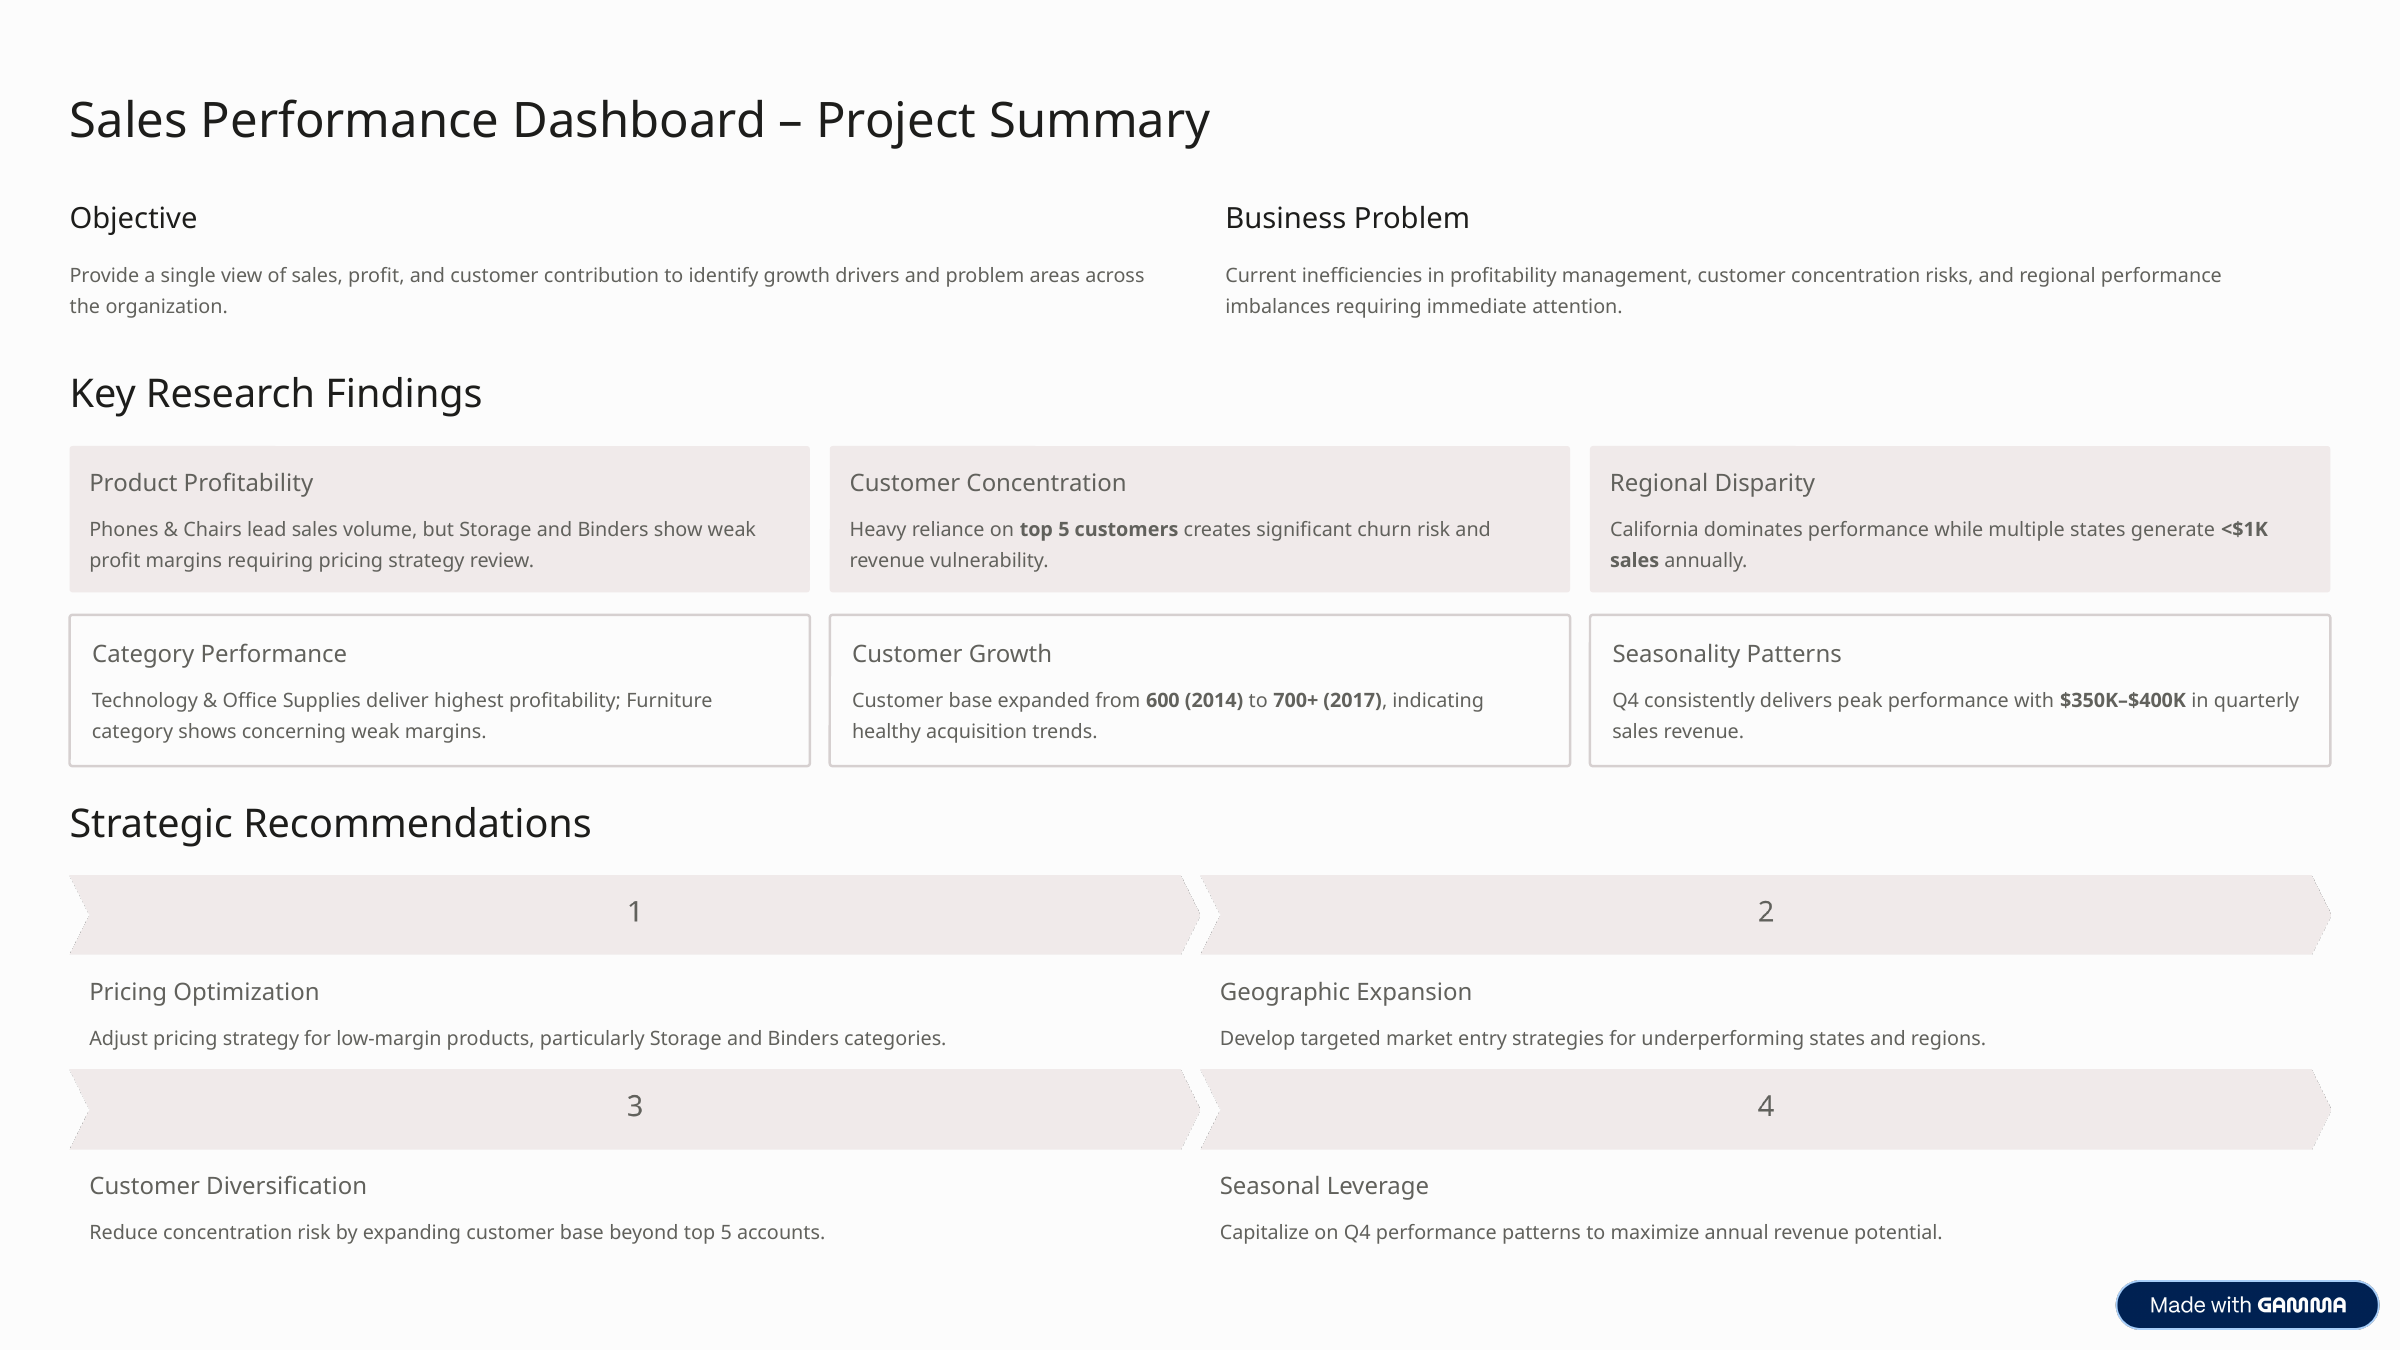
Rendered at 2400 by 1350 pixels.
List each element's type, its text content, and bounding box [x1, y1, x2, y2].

text_box Develop targeted market entry strategies for underperforming states and regions. [1219, 1017, 2311, 1050]
text_box Seasonality Patterns [1612, 637, 1873, 669]
text_box Business Problem [1225, 198, 1524, 236]
text_box [1589, 614, 2331, 767]
text_box Customer Concentration [849, 465, 1159, 497]
text_box Geographic Expansion [1219, 974, 1505, 1006]
text_box Regional Disparity [1609, 465, 1859, 497]
text_box Sales Performance Dashboard – Project Summary [69, 86, 1341, 149]
text_box California dominates performance while multiple states generate <$1K sales annually. [1609, 508, 2311, 573]
picture [2106, 1271, 2389, 1339]
text_box Customer Diversification [89, 1168, 402, 1201]
text_box Capitalize on Q4 performance patterns to maximize annual revenue potential. [1219, 1211, 2311, 1244]
text_box Technology & Office Supplies deliver highest profitability; Furniture category shows concerning weak margins. [91, 680, 788, 744]
text_box Reduce concentration risk by expanding customer base beyond top 5 accounts. [89, 1211, 1180, 1244]
picture [69, 875, 2331, 956]
text_box Seasonal Leverage [1219, 1168, 1469, 1201]
text_box Key Research Findings [69, 366, 529, 417]
text_box Provide a single view of sales, profit, and customer contribution to identify growth drivers and problem areas across the organization. [69, 255, 1176, 319]
text_box [69, 445, 810, 593]
text_box [829, 445, 1571, 593]
text_box Current inefficiencies in profitability management, customer concentration risks, and regional performance imbalances requiring immediate attention. [1225, 255, 2332, 319]
text_box Strategic Recommendations [69, 795, 648, 846]
text_box Objective [69, 198, 368, 236]
text_box Customer base expanded from 600 (2014) to 700+ (2017), indicating healthy acquisition trends. [852, 680, 1548, 744]
text_box [829, 614, 1571, 767]
picture [69, 1069, 2331, 1150]
text_box Customer Growth [852, 637, 1101, 669]
text_box [69, 614, 810, 767]
text_box Pricing Optimization [89, 974, 347, 1006]
text_box Category Performance [92, 637, 379, 669]
text_box Product Profitability [89, 465, 340, 497]
text_box Q4 consistently delivers peak performance with $350K–$400K in quarterly sales revenue. [1612, 680, 2308, 744]
text_box Heavy reliance on top 5 customers creates significant churn risk and revenue vulnerability. [849, 508, 1551, 573]
text_box Phones & Chairs lead sales volume, but Storage and Binders show weak profit margins requiring pricing strategy review. [89, 508, 790, 573]
text_box Adjust pricing strategy for low-margin products, particularly Storage and Binders categories. [89, 1017, 1180, 1050]
text_box [1589, 445, 2331, 593]
